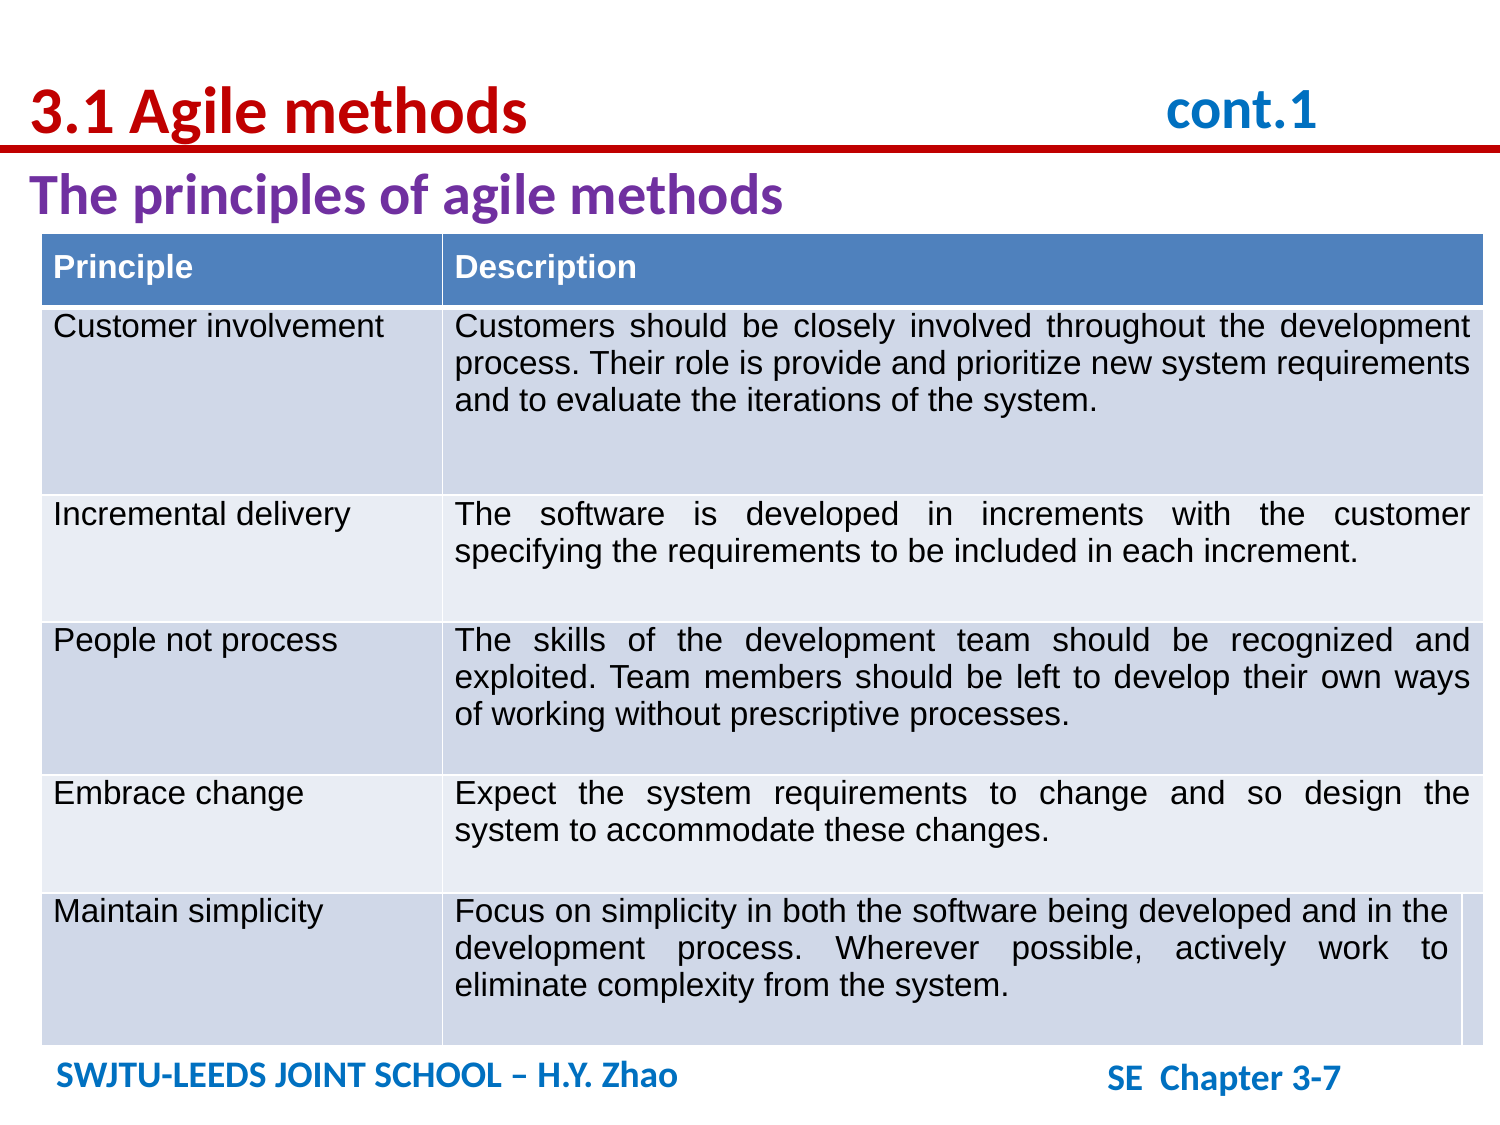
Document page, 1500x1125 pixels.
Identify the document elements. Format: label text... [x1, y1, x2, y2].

table_cell The skills of the development team should be recognized and exploited. Team members should be left to develop their own ways of working without prescriptive processes. [443, 623, 1483, 774]
table_cell Customers should be closely involved throughout the development process. Their role is provide and prioritize new system requirements and to evaluate the iterations of the system. [443, 310, 1483, 494]
table_cell [1463, 894, 1483, 1045]
table_header Description [443, 234, 1483, 305]
footer SWJTU-LEEDS JOINT SCHOOL – H.Y. Zhao [41, 1047, 988, 1103]
text_box cont.1 [1151, 63, 1459, 148]
slide_number SE Chapter 3-7 [1092, 1047, 1484, 1106]
text_box 3.1 Agile methods [15, 43, 1329, 149]
table_cell Incremental delivery [42, 496, 442, 621]
table_cell Expect the system requirements to change and so design the system to accommodate these changes. [443, 776, 1483, 892]
table_cell Embrace change [42, 776, 442, 892]
table_cell Maintain simplicity [42, 894, 442, 1045]
table_cell The software is developed in increments with the customer specifying the requirements to be included in each increment. [443, 496, 1483, 621]
table_header Principle [42, 234, 442, 305]
table_cell People not process [42, 623, 442, 774]
table_cell Focus on simplicity in both the software being developed and in the development process. Wherever possible, actively work to eliminate complexity from the system. [443, 894, 1461, 1045]
table_cell Customer involvement [42, 310, 442, 494]
text_box The principles of agile methods [15, 149, 1484, 234]
